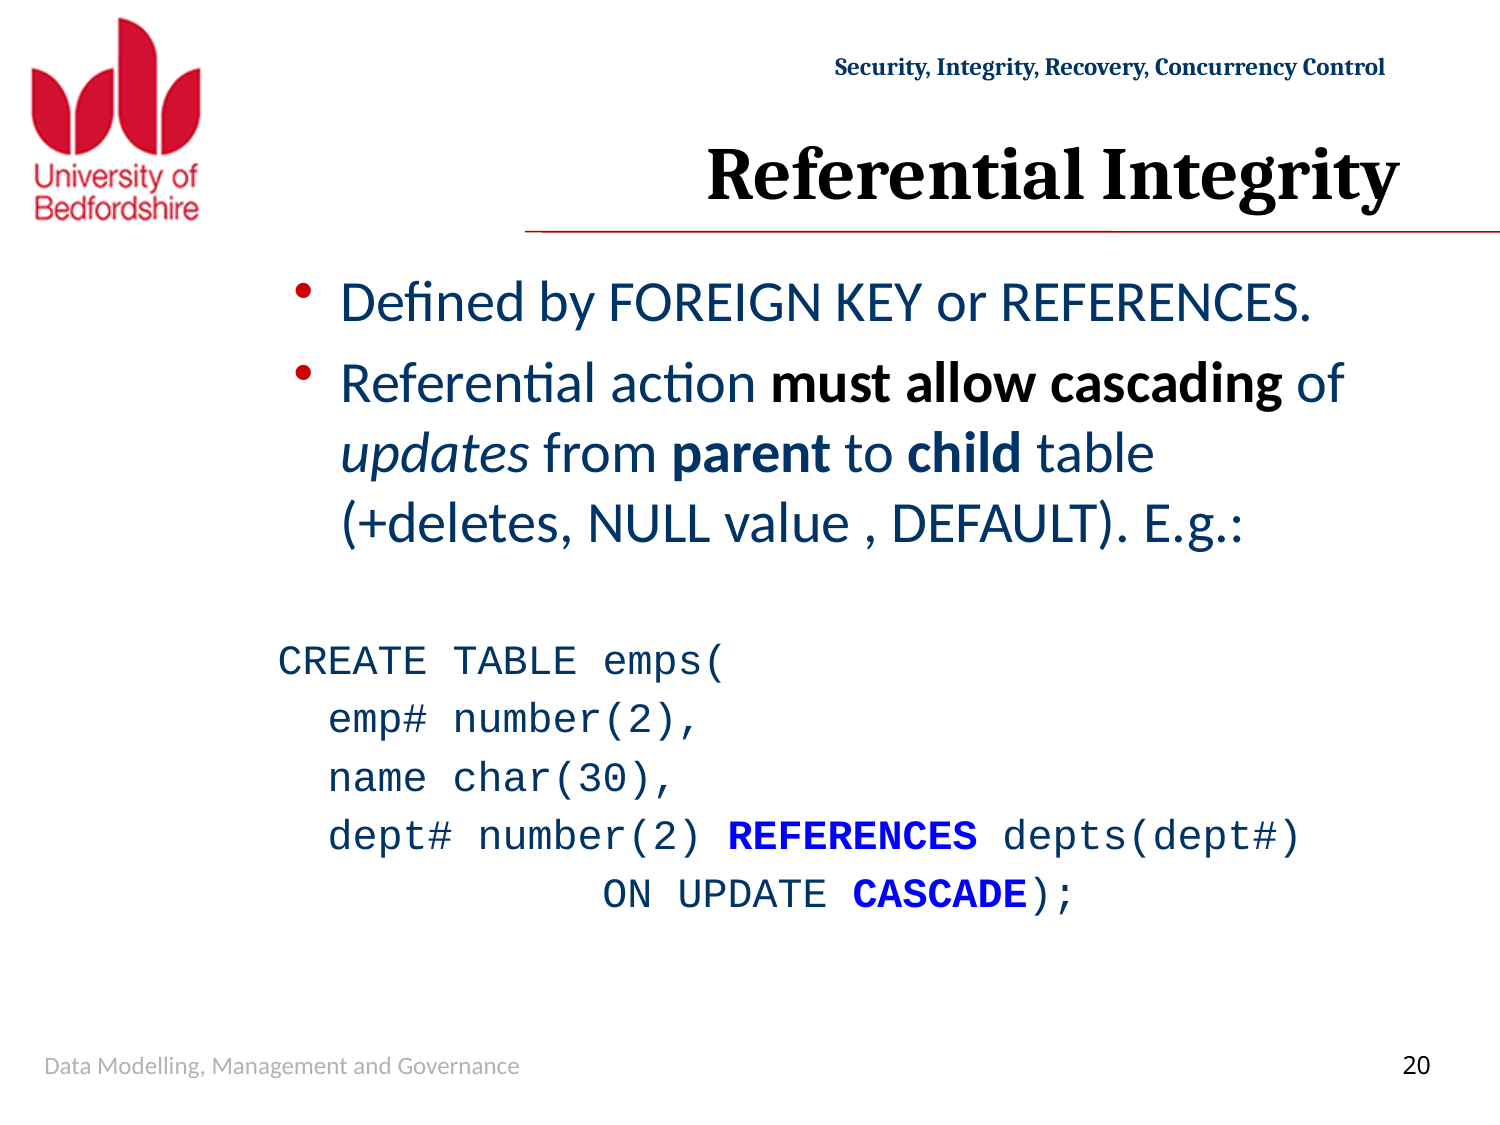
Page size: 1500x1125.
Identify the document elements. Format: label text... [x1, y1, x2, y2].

footer Data Modelling, Management and Governance [29, 1035, 691, 1095]
list Defined by FOREIGN KEY or REFERENCES. Referential action must allow cascading of updates from parent to child table (+deletes, NULL value , DEFAULT). E.g.: CREATE TABLE emps( emp# number(2), name char(30), dept# number(2) REFERENCES depts(dept#) ON UPDATE CASCADE); [262, 255, 1413, 1024]
title Referential Integrity [265, 113, 1416, 227]
picture [0, 0, 237, 236]
